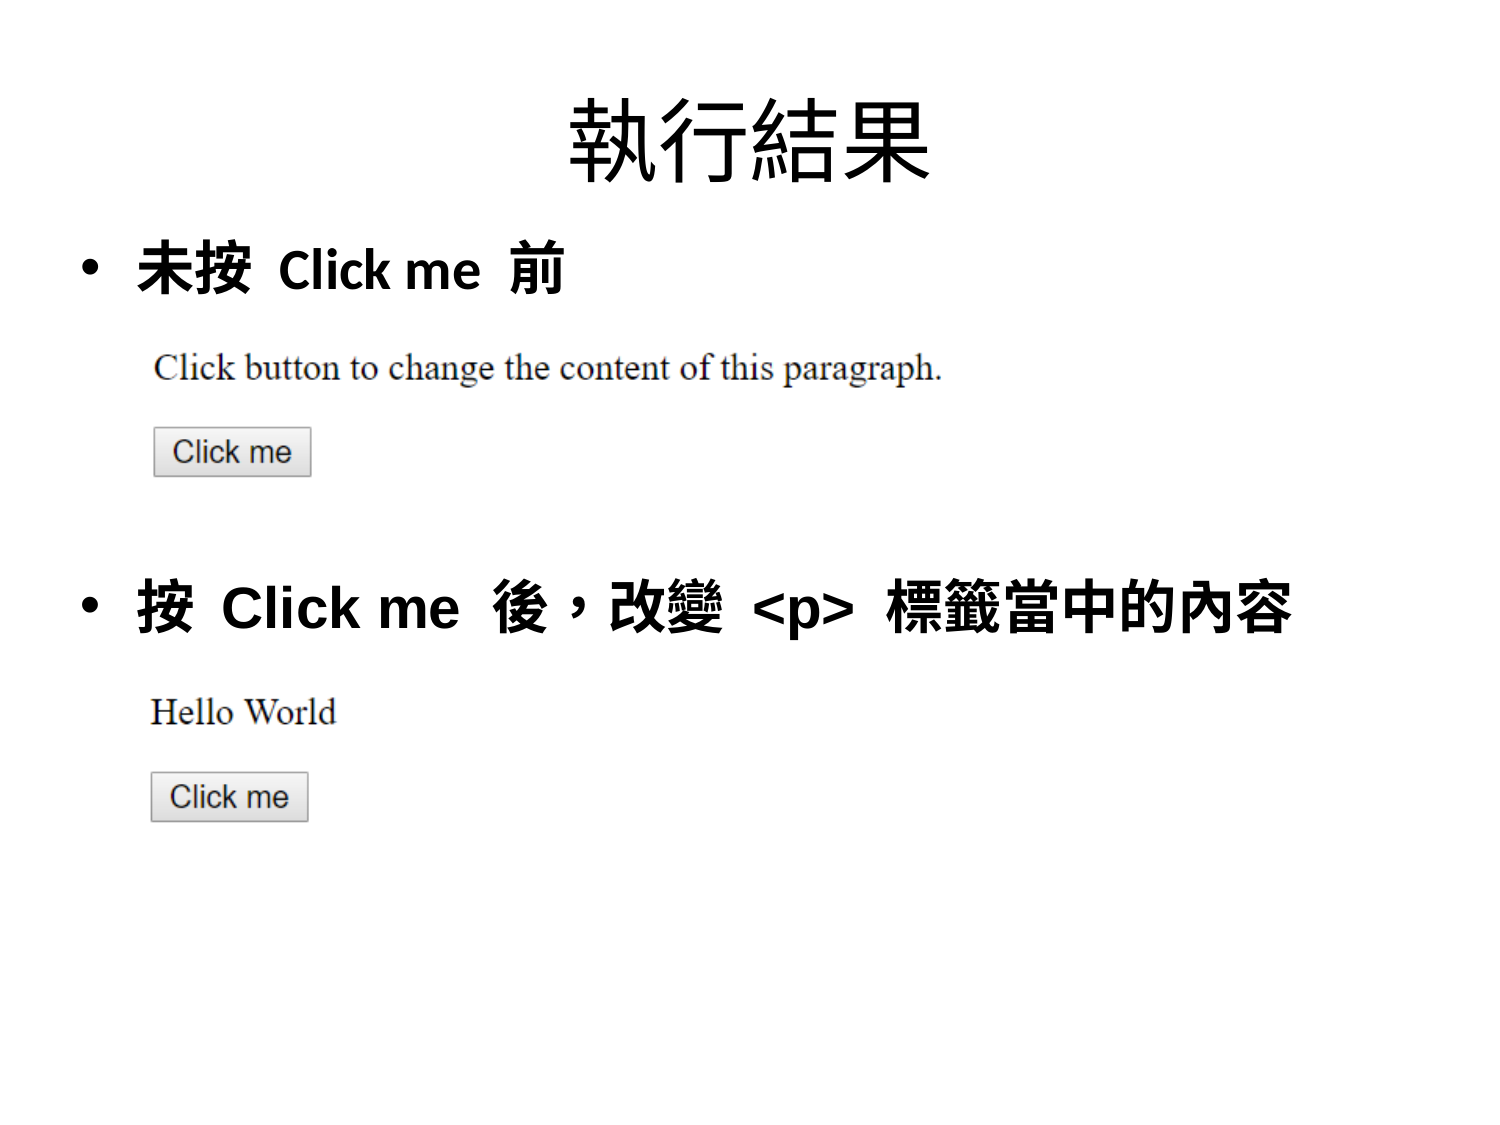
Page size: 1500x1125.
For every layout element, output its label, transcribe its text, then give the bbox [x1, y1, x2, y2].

picture [140, 682, 820, 854]
picture [135, 336, 977, 516]
list 未按 Click me 前 [64, 223, 1415, 430]
text_box 按 Click me 後，改變 <p> 標籤當中的內容 [64, 562, 1415, 769]
title 執行結果 [75, 45, 1425, 233]
